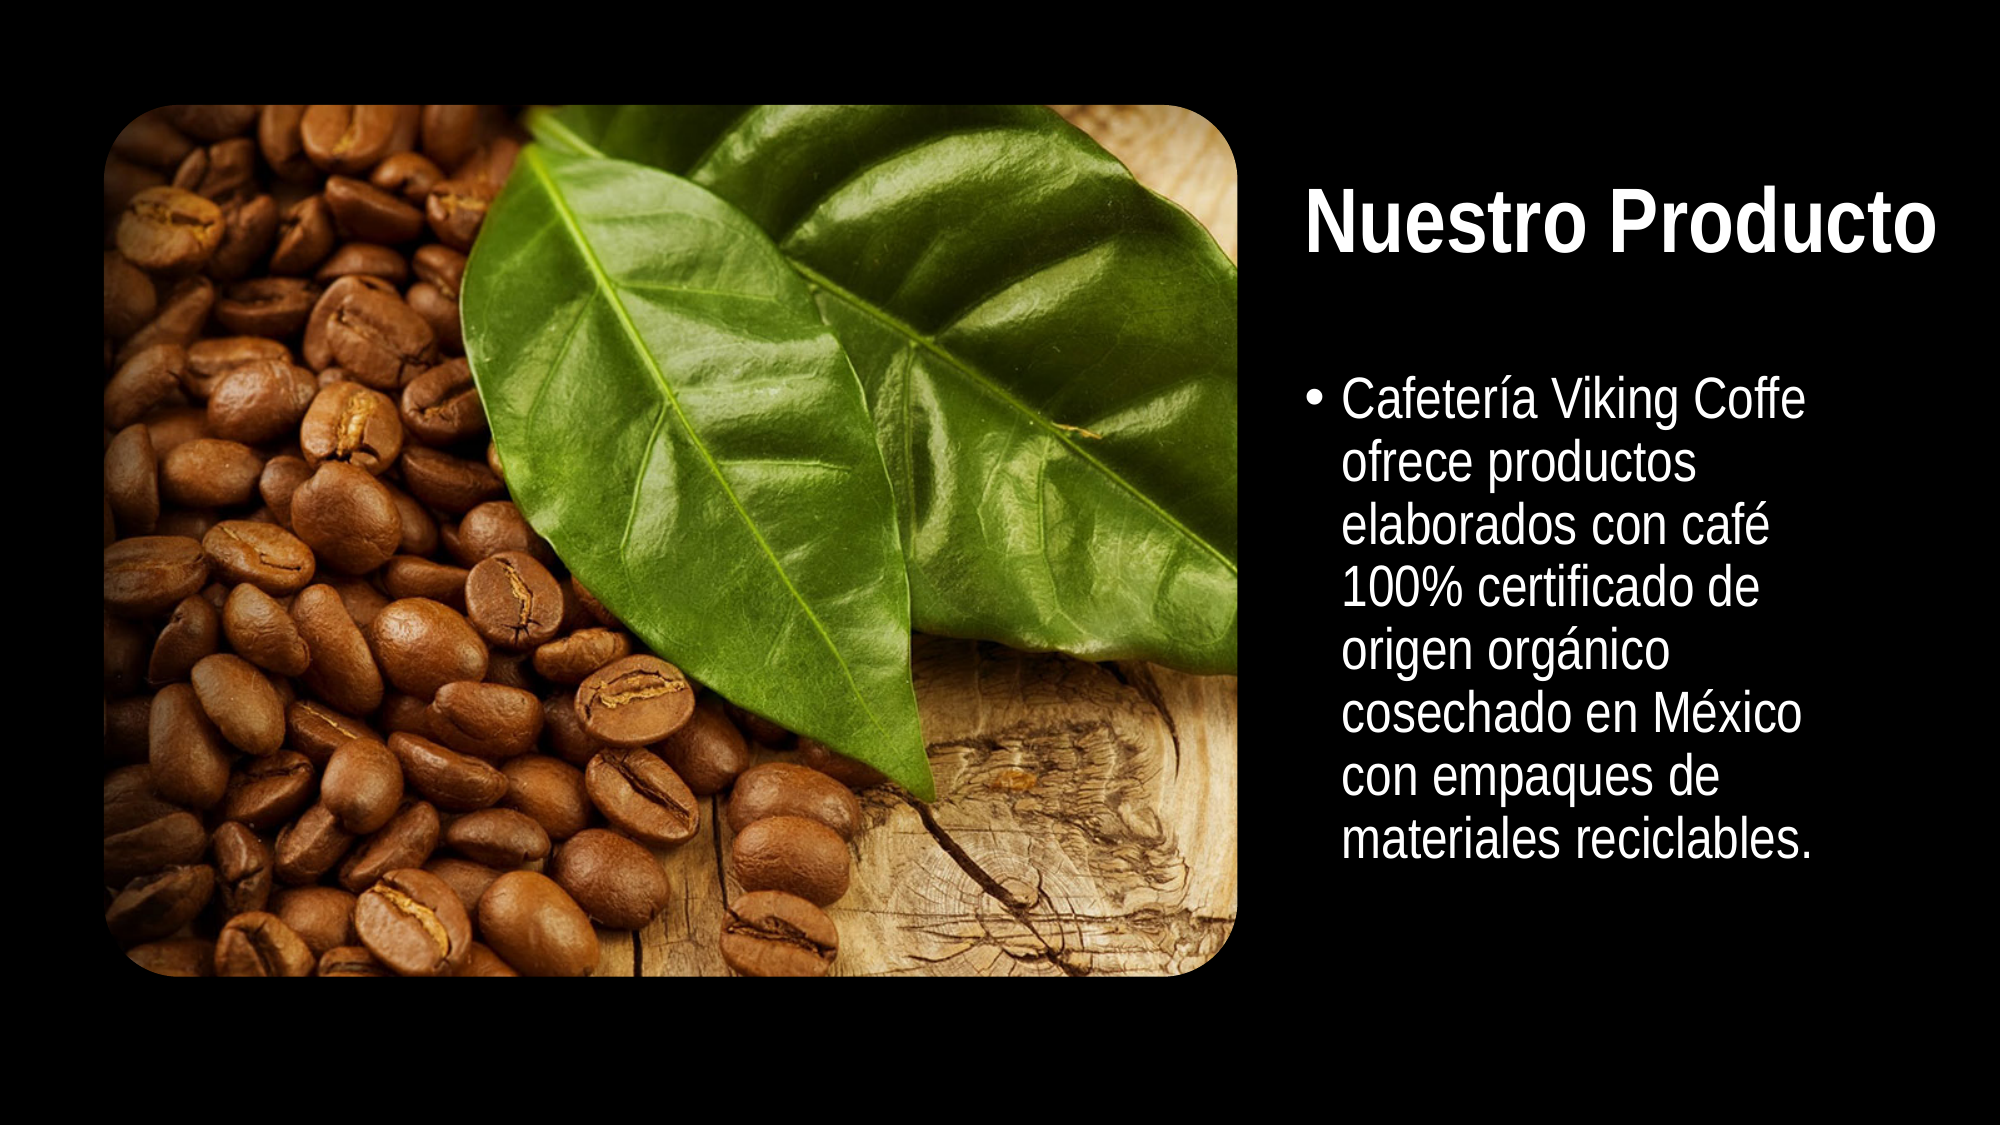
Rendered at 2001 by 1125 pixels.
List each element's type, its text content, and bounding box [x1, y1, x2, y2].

picture [103, 104, 1238, 977]
title Nuestro Producto [1289, 104, 1973, 343]
list Cafetería Viking Coffe ofrece productos elaborados con café 100% certificado de origen orgánico cosechado en México con empaques de materiales reciclables. [1289, 360, 1895, 963]
